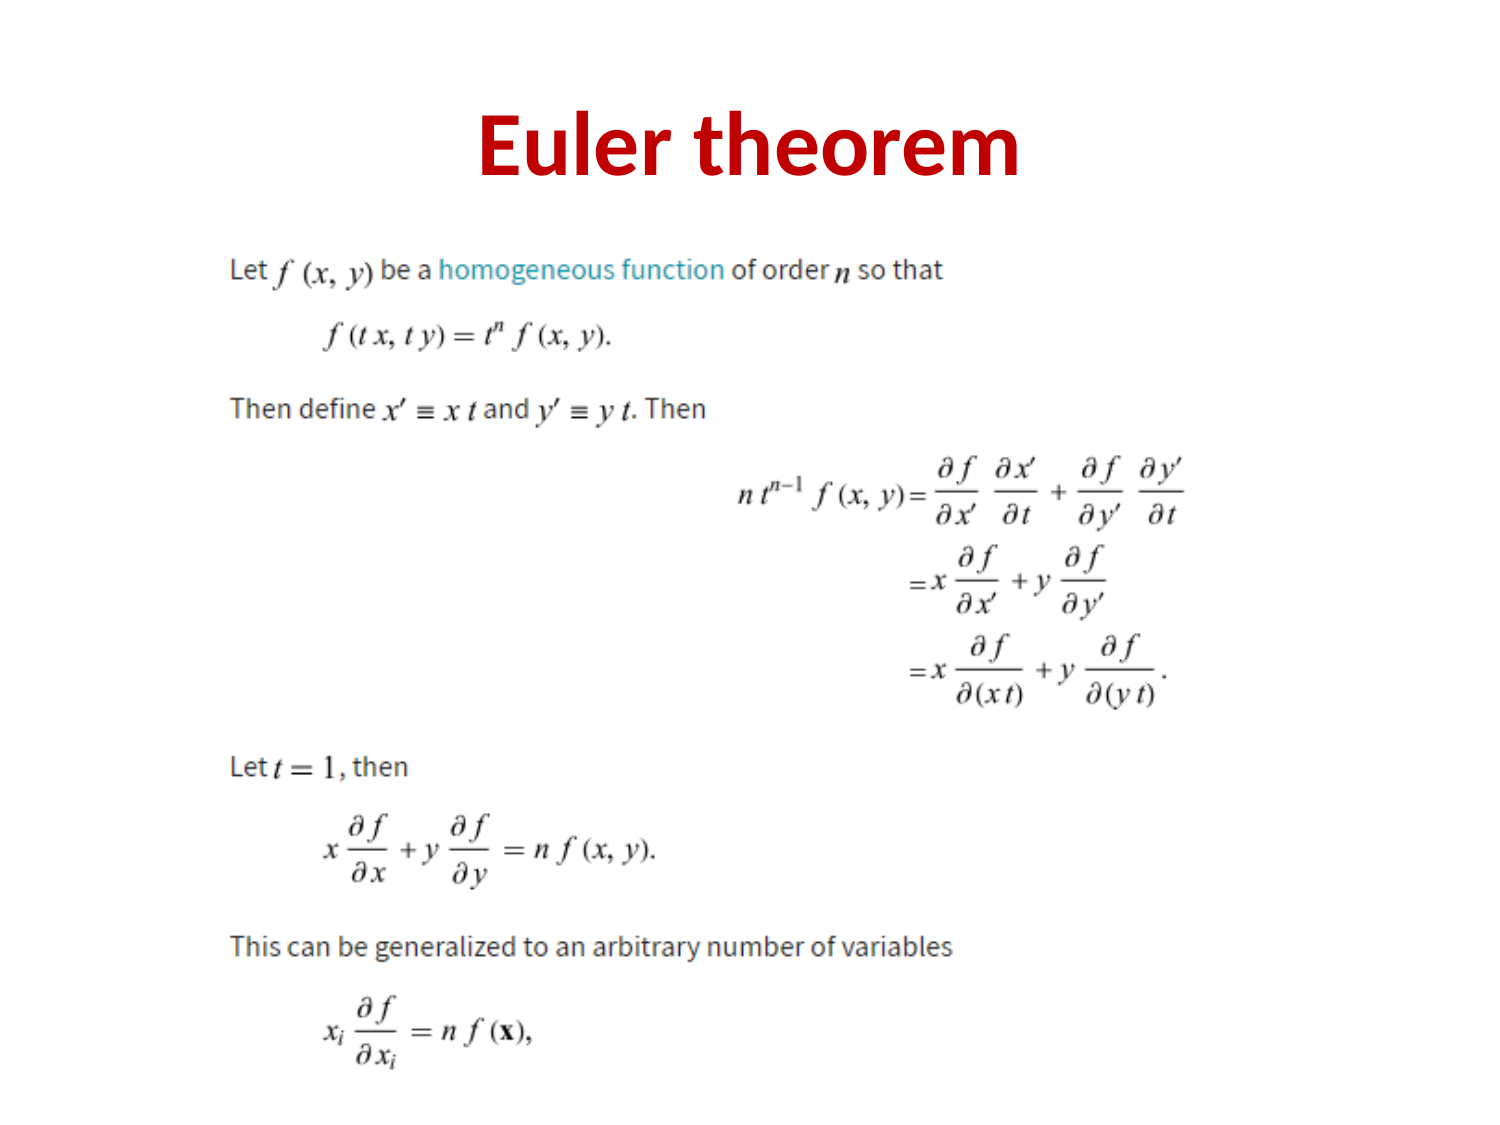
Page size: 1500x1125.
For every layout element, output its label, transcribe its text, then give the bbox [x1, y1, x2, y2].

picture [212, 237, 1273, 1081]
title Euler theorem [75, 45, 1425, 233]
